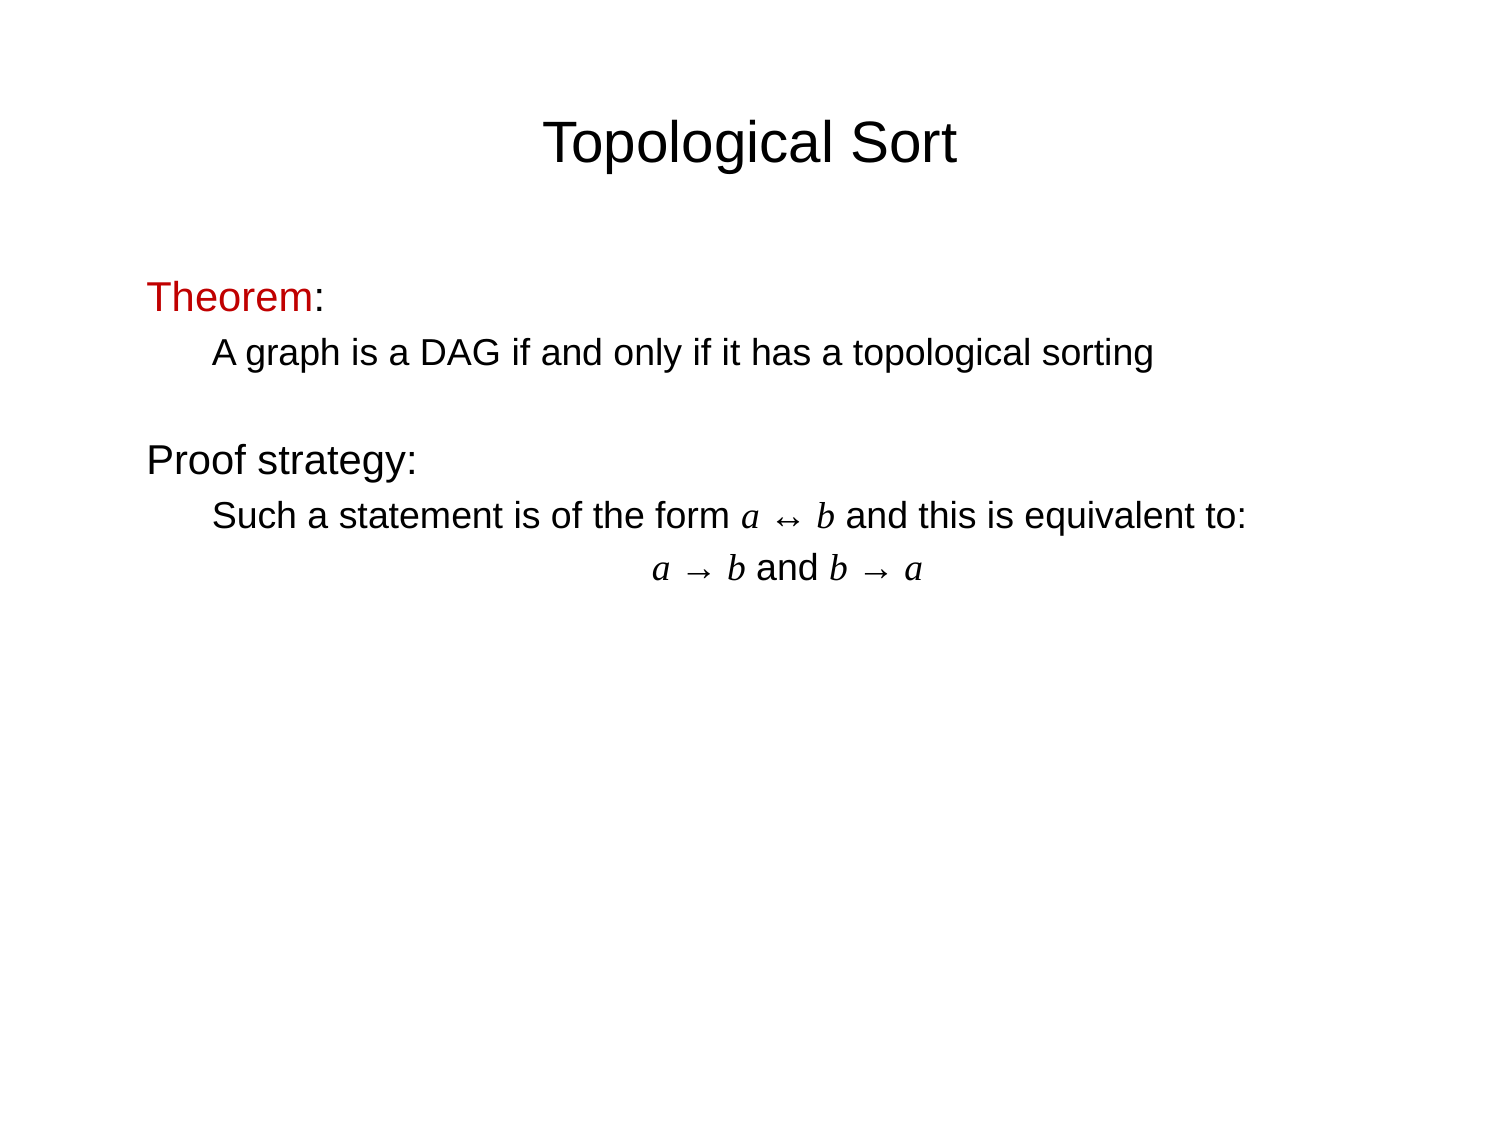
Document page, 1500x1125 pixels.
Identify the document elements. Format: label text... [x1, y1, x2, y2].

title Topological Sort [74, 44, 1426, 233]
list Theorem: A graph is a DAG if and only if it has a topological sorting Proof strategy: Such a statement is of the form a ↔ b and this is equivalent to: a → b and b → a [74, 262, 1426, 1006]
